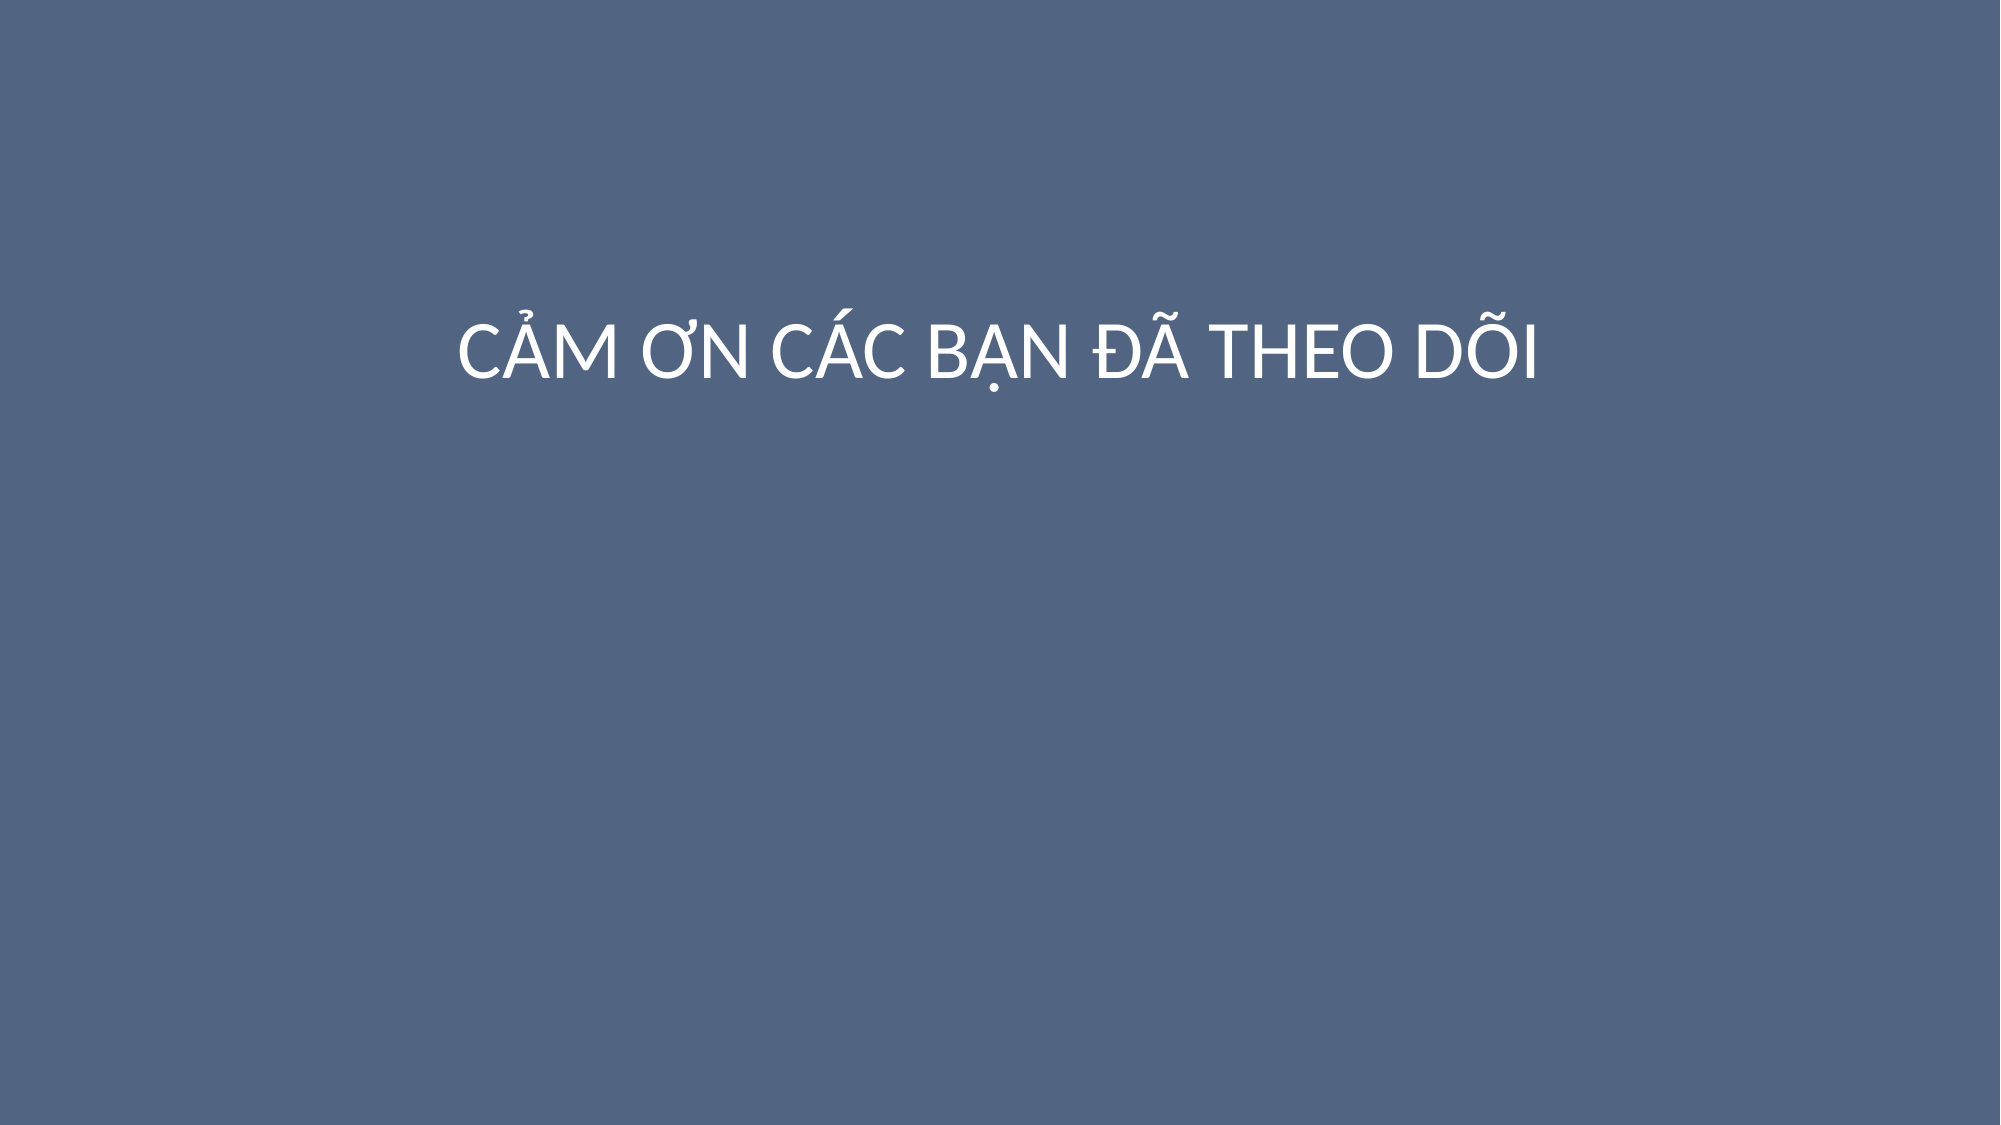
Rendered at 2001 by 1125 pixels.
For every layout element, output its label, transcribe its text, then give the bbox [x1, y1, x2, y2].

list CẢM ƠN CÁC BẠN ĐÃ THEO DÕI [137, 299, 1863, 1014]
